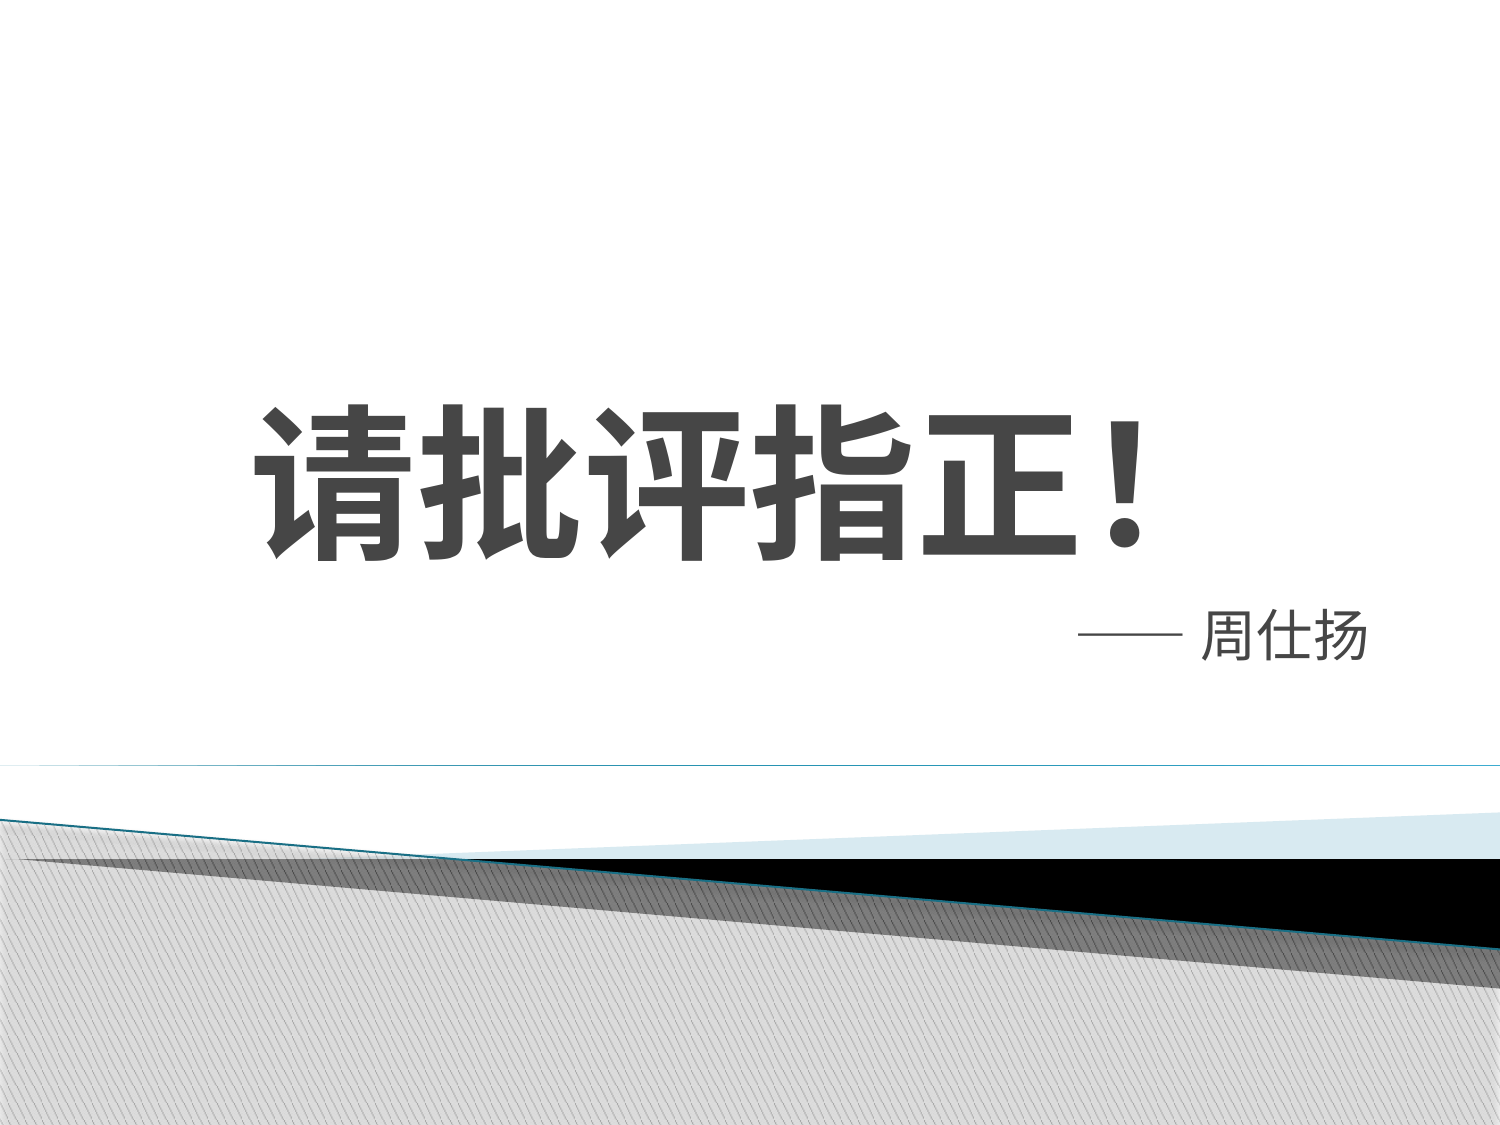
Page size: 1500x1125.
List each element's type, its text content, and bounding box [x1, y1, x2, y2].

subtitle ——周仕扬 [112, 592, 1388, 790]
picture [5, 859, 1500, 989]
title 请批评指正！ [112, 287, 1388, 588]
